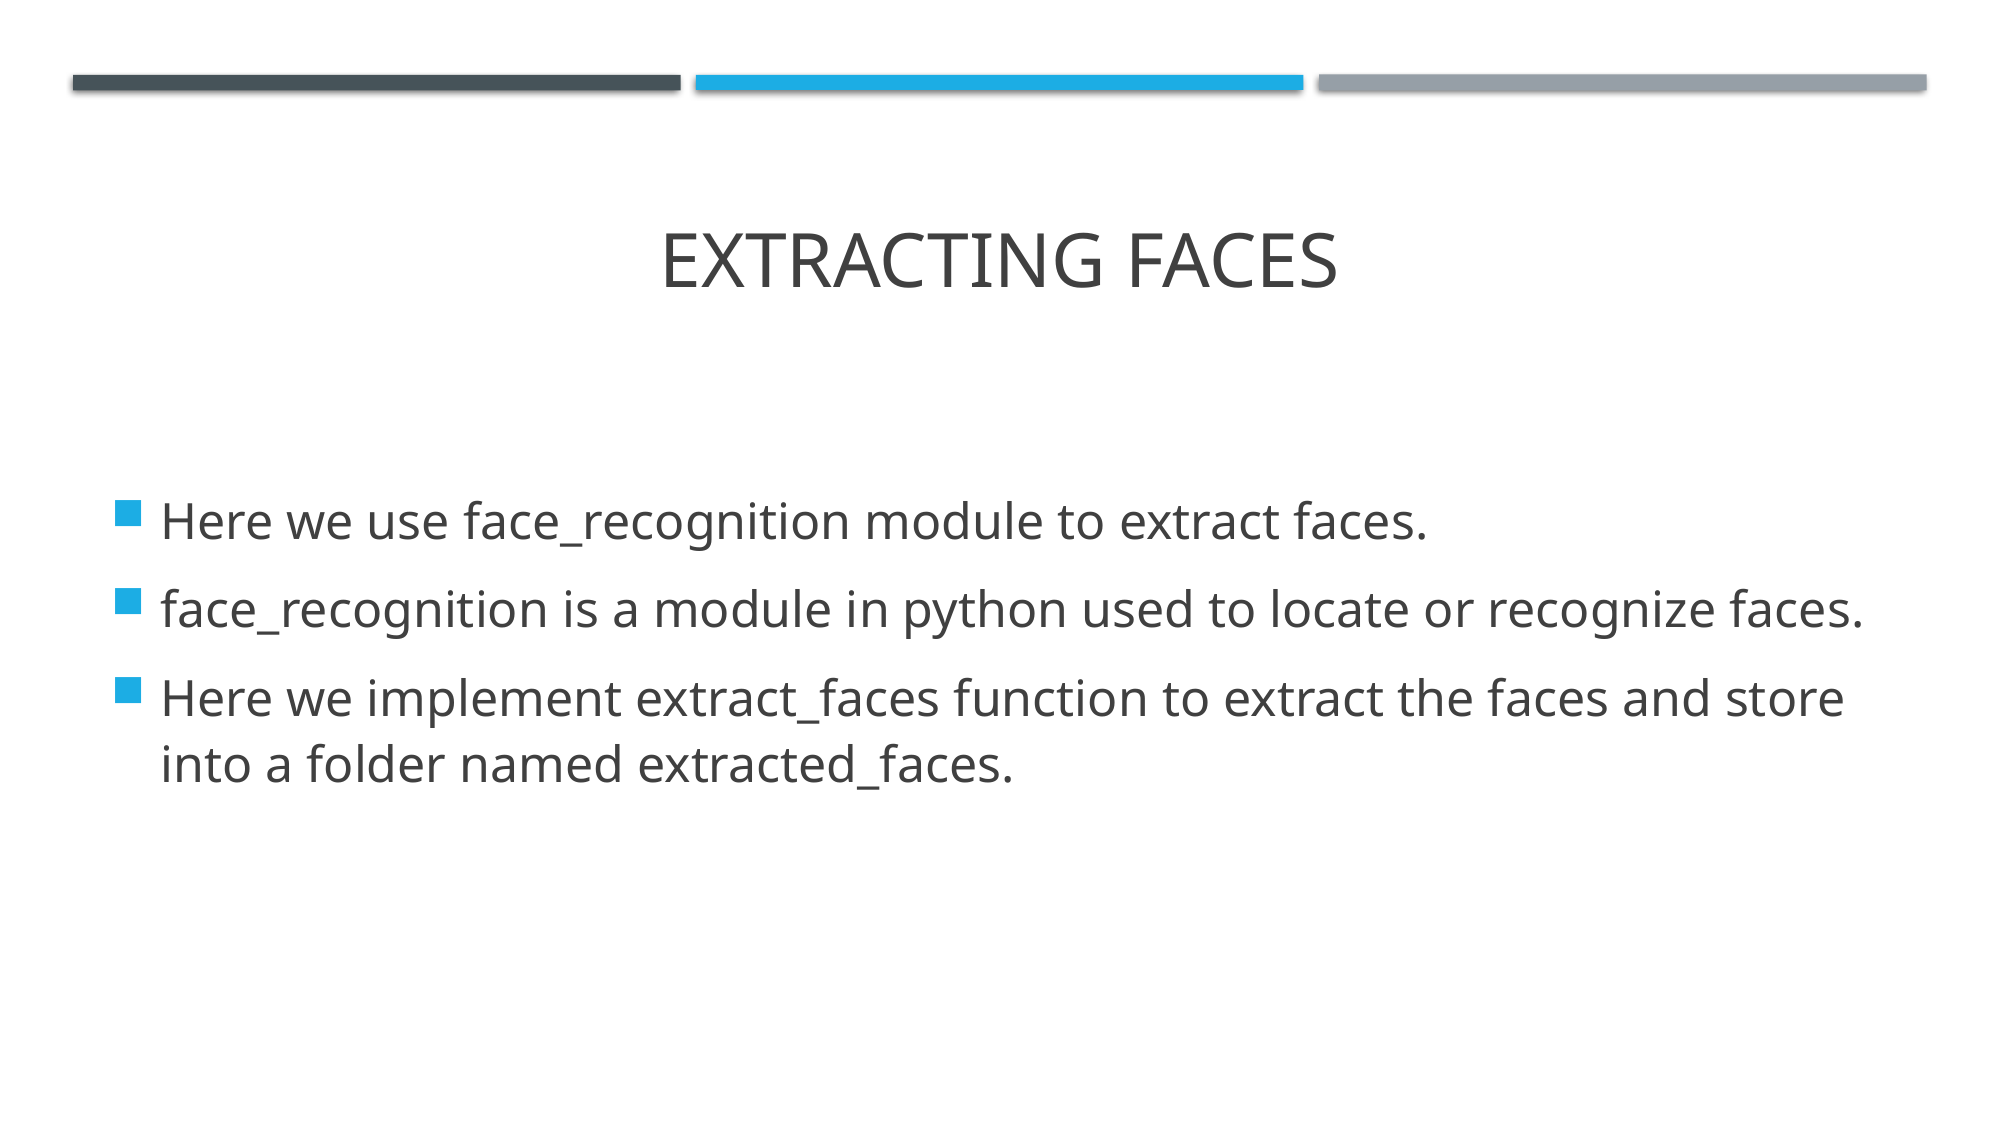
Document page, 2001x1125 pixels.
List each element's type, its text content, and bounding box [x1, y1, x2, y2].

title Extracting faces [95, 115, 1905, 311]
list Here we use face_recognition module to extract faces. face_recognition is a module in python used to locate or recognize faces. Here we implement extract_faces function to extract the faces and store into a folder named extracted_faces. [95, 383, 1905, 981]
